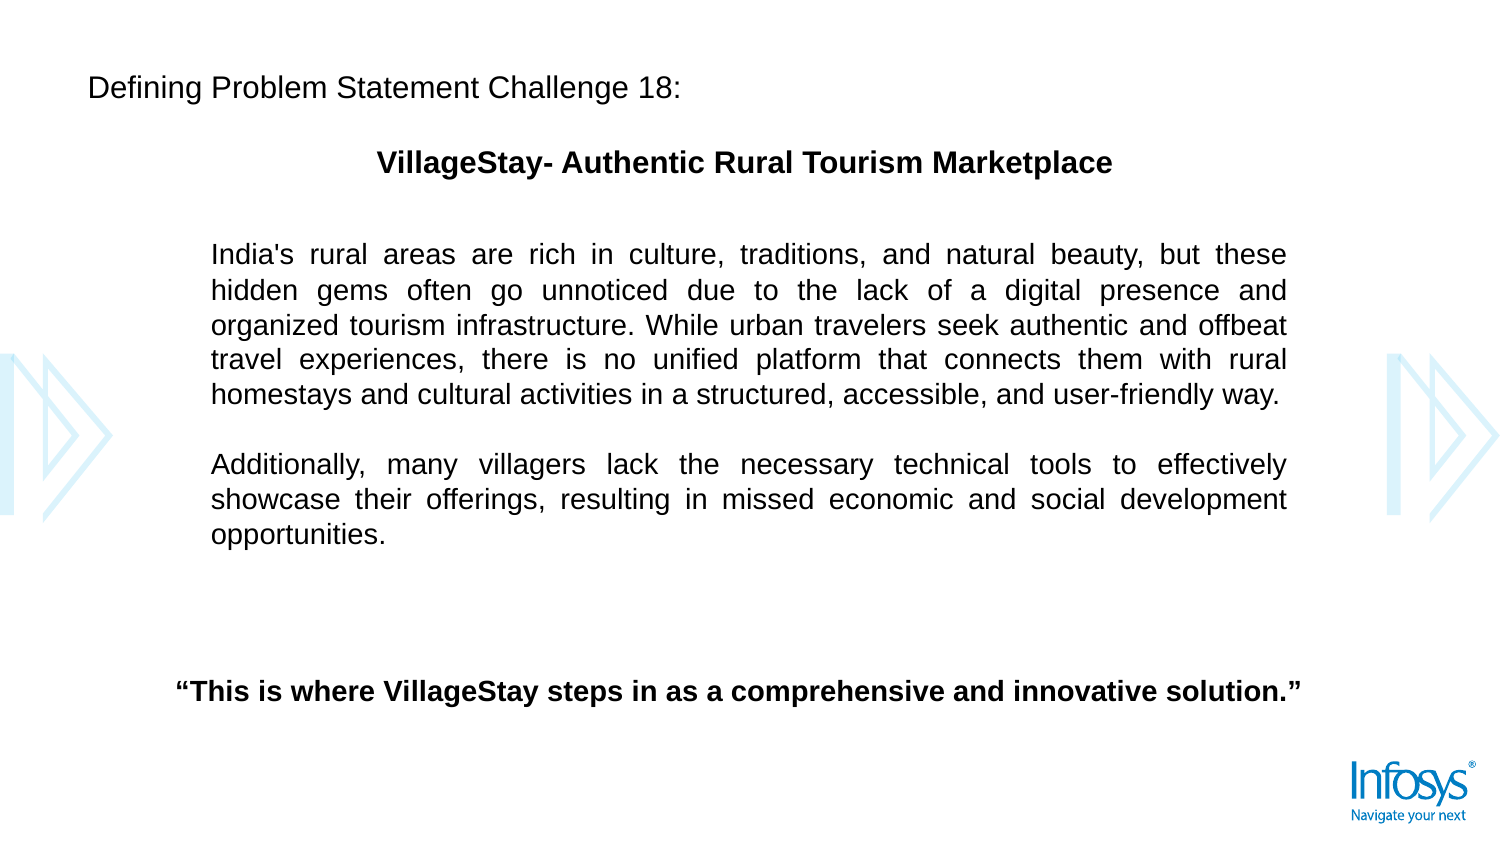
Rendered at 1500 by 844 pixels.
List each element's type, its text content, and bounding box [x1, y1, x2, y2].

picture [1351, 760, 1477, 825]
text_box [0, 352, 1500, 524]
text_box India's rural areas are rich in culture, traditions, and natural beauty, but these hidden gems often go unnoticed due to the lack of a digital presence and organized tourism infrastructure. While urban travelers seek authentic and offbeat travel experiences, there is no unified platform that connects them with rural homestays and cultural activities in a structured, accessible, and user-friendly way. Additionally, many villagers lack the necessary technical tools to effectively showcase their offerings, resulting in missed economic and social development opportunities. [196, 228, 1304, 351]
text_box India's rural areas are rich in culture, traditions, and natural beauty, but these hidden gems often go unnoticed due to the lack of a digital presence and organized tourism infrastructure. While urban travelers seek authentic and offbeat travel experiences, there is no unified platform that connects them with rural homestays and cultural activities in a structured, accessible, and user-friendly way. Additionally, many villagers lack the necessary technical tools to effectively showcase their offerings, resulting in missed economic and social development opportunities. [196, 532, 1304, 628]
text_box “This is where VillageStay steps in as a comprehensive and innovative solution.” [141, 665, 1337, 760]
text_box Defining Problem Statement Challenge 18: VillageStay- Authentic Rural Tourism Marketplace [72, 52, 1428, 195]
